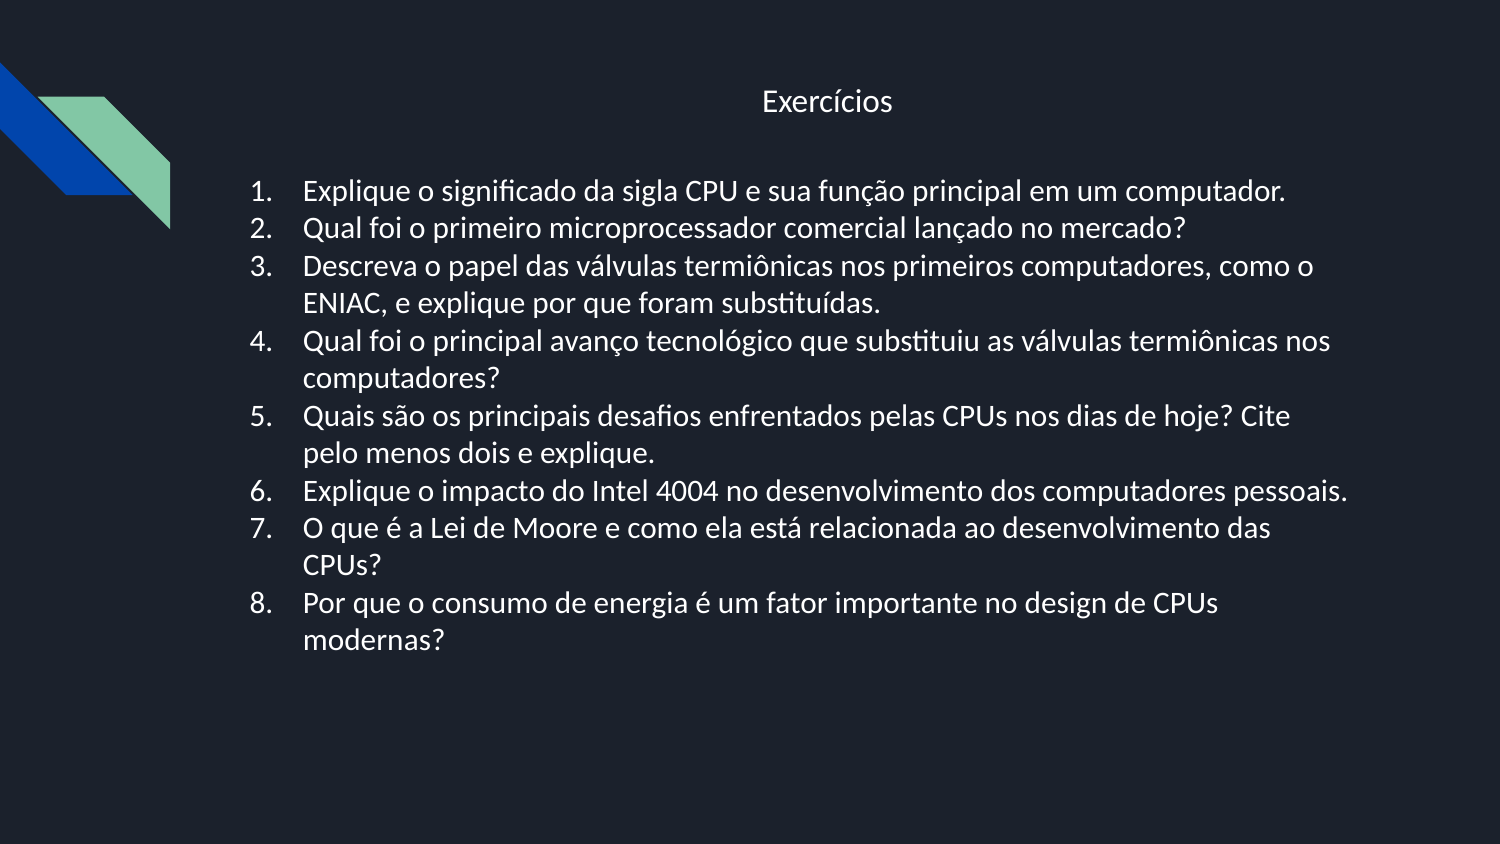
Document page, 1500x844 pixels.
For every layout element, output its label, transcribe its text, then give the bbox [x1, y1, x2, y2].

list Explique o significado da sigla CPU e sua função principal em um computador. Qual foi o primeiro microprocessador comercial lançado no mercado? Descreva o papel das válvulas termiônicas nos primeiros computadores, como o ENIAC, e explique por que foram substituídas. Qual foi o principal avanço tecnológico que substituiu as válvulas termiônicas nos computadores? Quais são os principais desafios enfrentados pelas CPUs nos dias de hoje? Cite pelo menos dois e explique. Explique o impacto do Intel 4004 no desenvolvimento dos computadores pessoais. O que é a Lei de Moore e como ela está relacionada ao desenvolvimento das CPUs? Por que o consumo de energia é um fator importante no design de CPUs modernas? [212, 155, 1368, 683]
title Exercícios [212, 64, 1368, 153]
